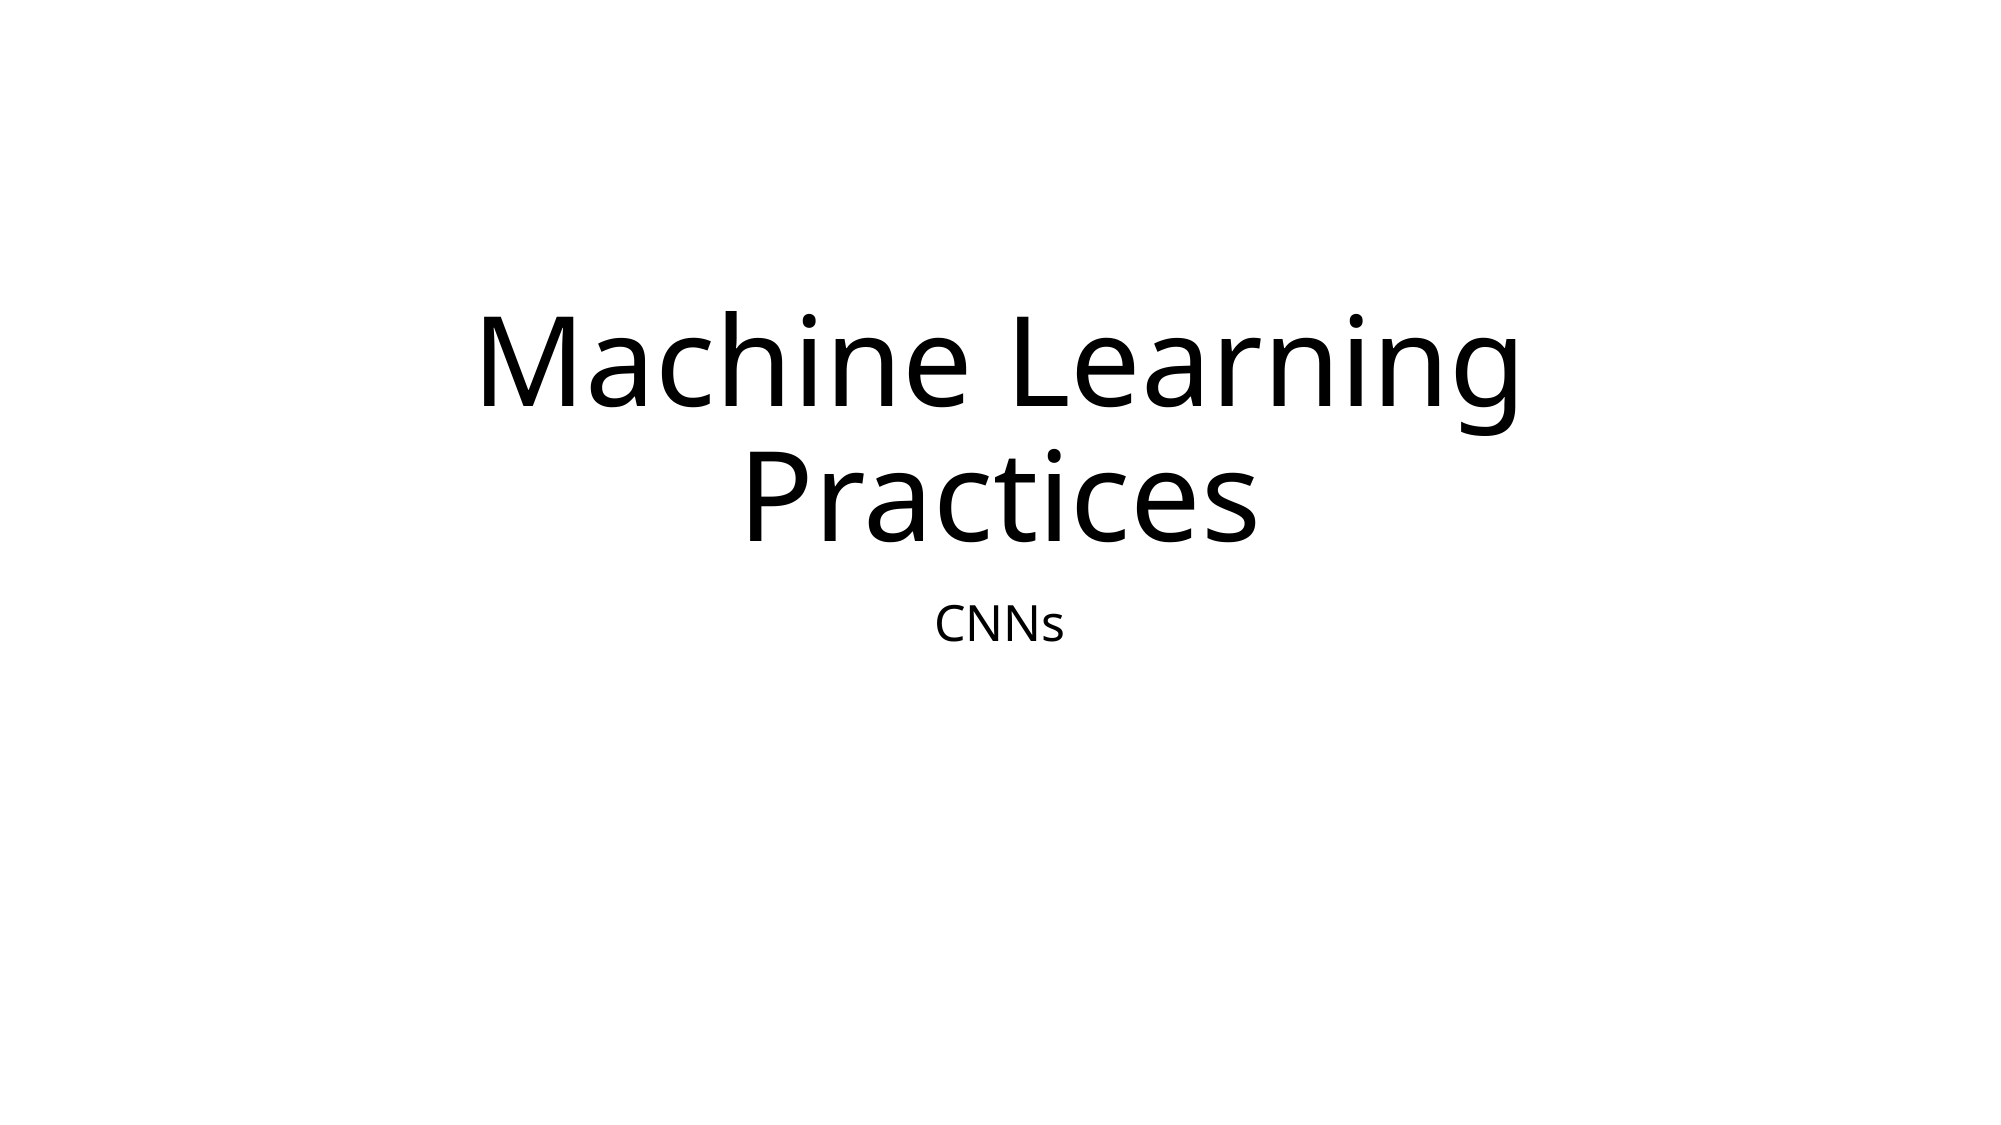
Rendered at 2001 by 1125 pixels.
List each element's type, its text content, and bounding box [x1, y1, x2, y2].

subtitle CNNs [249, 590, 1750, 863]
title Machine Learning Practices [249, 184, 1750, 576]
